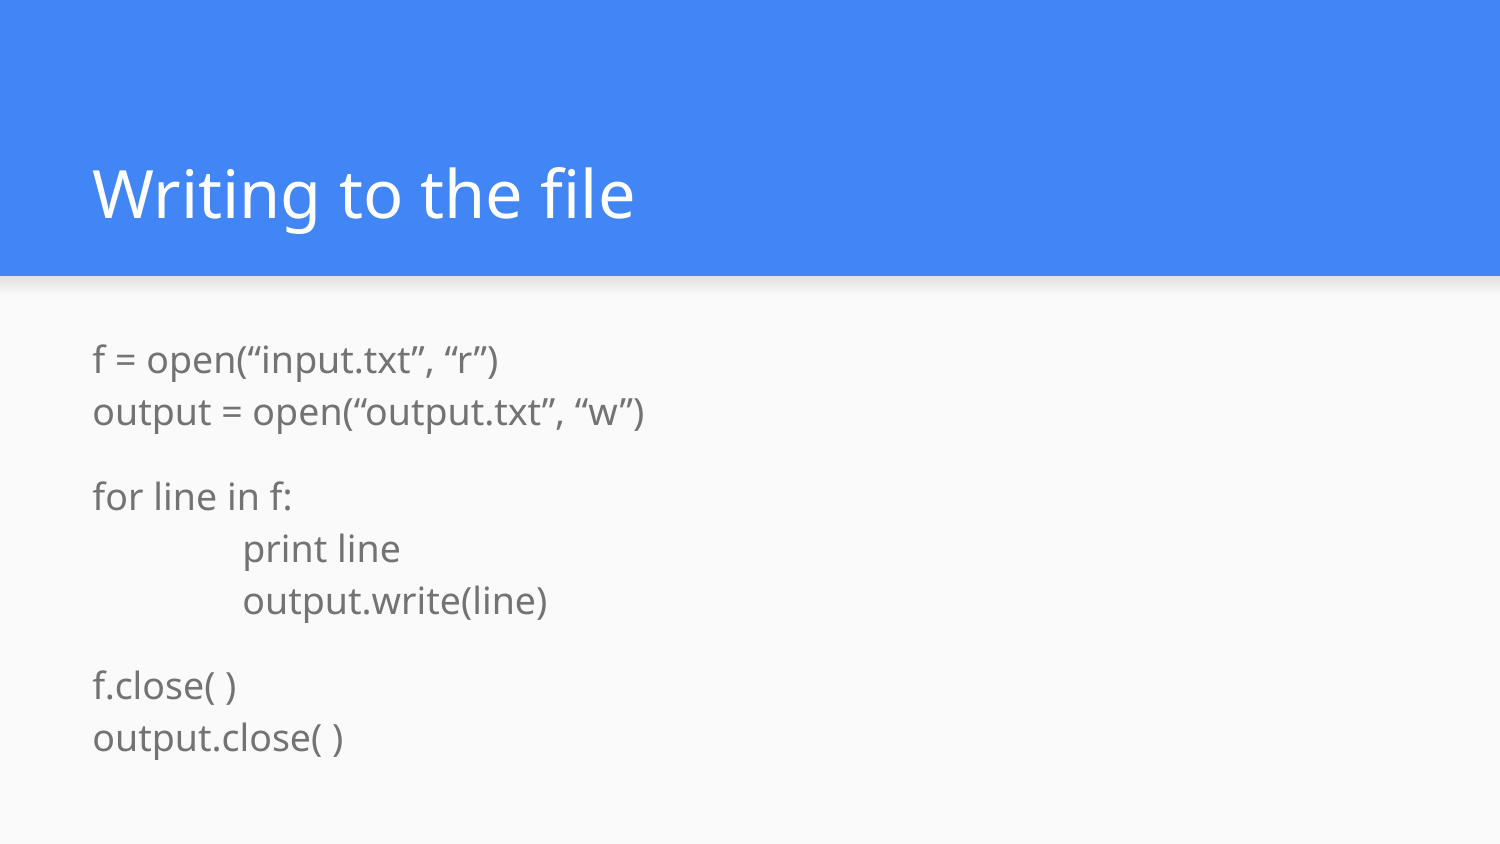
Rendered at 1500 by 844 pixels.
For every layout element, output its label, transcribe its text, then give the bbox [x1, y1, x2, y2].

list f = open(“input.txt”, “r”) output = open(“output.txt”, “w”) for line in f: print line output.write(line) f.close( ) output.close( ) [77, 314, 1427, 760]
title Writing to the file [77, 121, 1427, 248]
